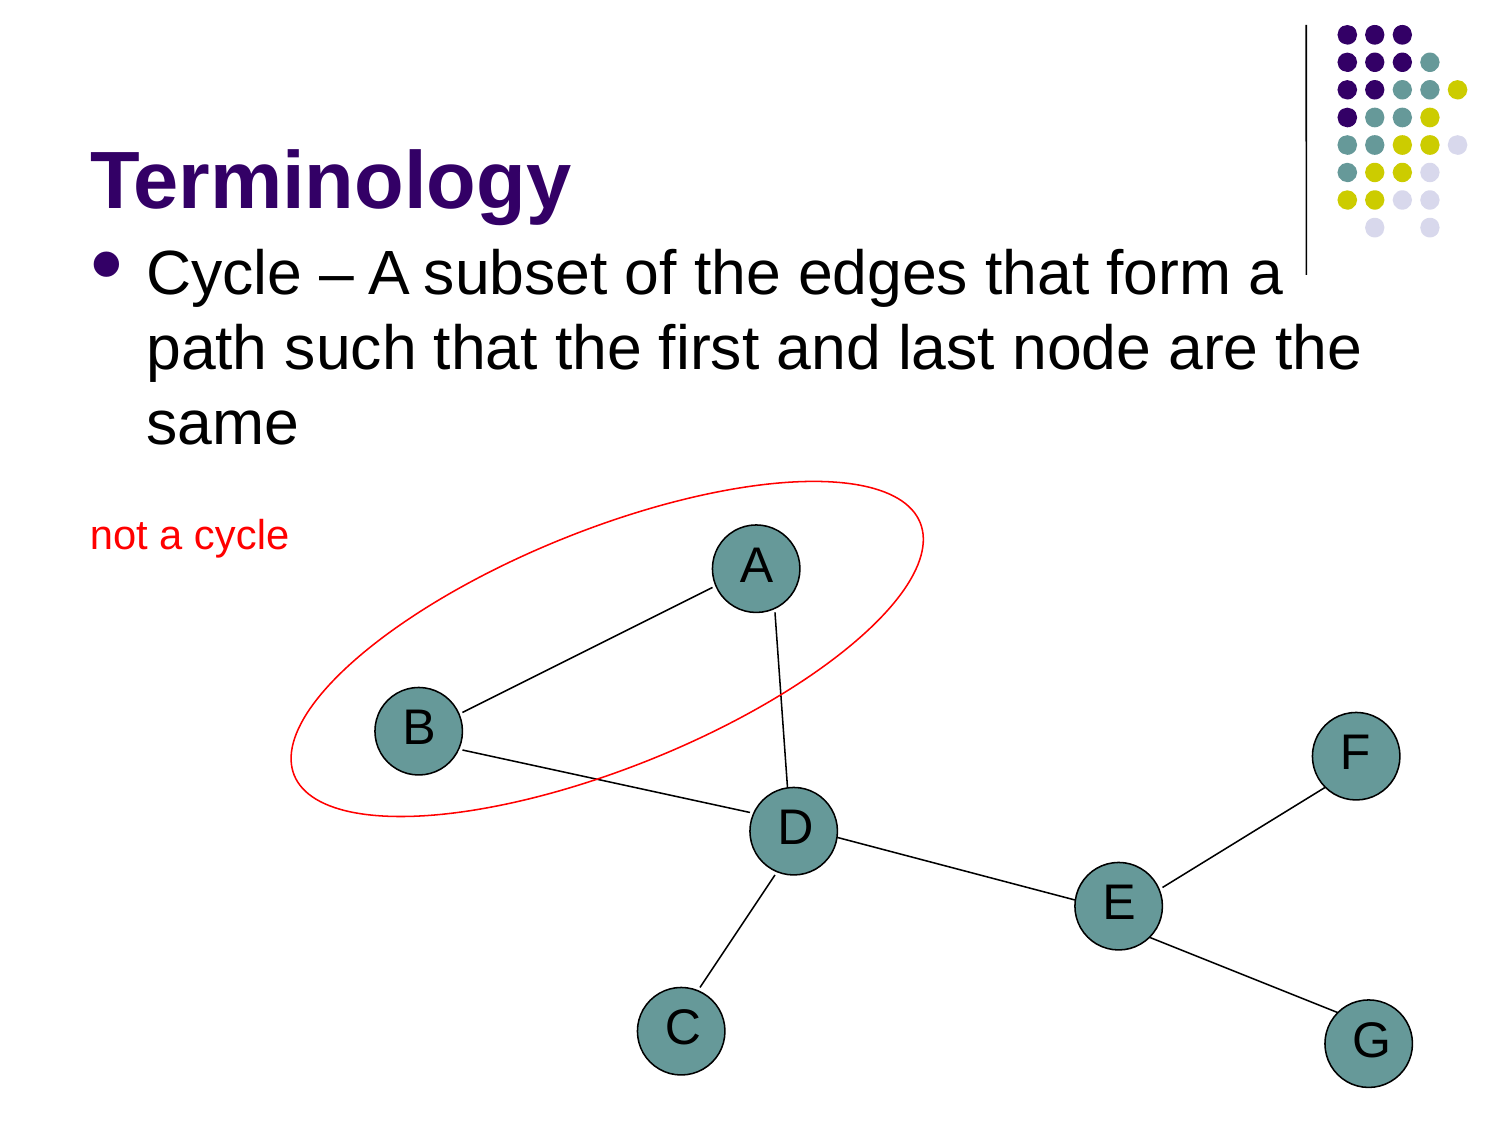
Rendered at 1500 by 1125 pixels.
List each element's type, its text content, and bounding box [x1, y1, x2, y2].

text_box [637, 987, 726, 1076]
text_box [749, 787, 838, 876]
list Cycle – A subset of the edges that form a path such that the first and last node are the same [74, 224, 1426, 401]
title Terminology [74, 19, 1313, 224]
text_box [1074, 862, 1163, 951]
text_box [291, 481, 924, 817]
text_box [374, 687, 463, 776]
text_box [1324, 999, 1413, 1088]
text_box not a cycle [74, 500, 450, 565]
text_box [1312, 712, 1401, 801]
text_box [712, 524, 801, 613]
